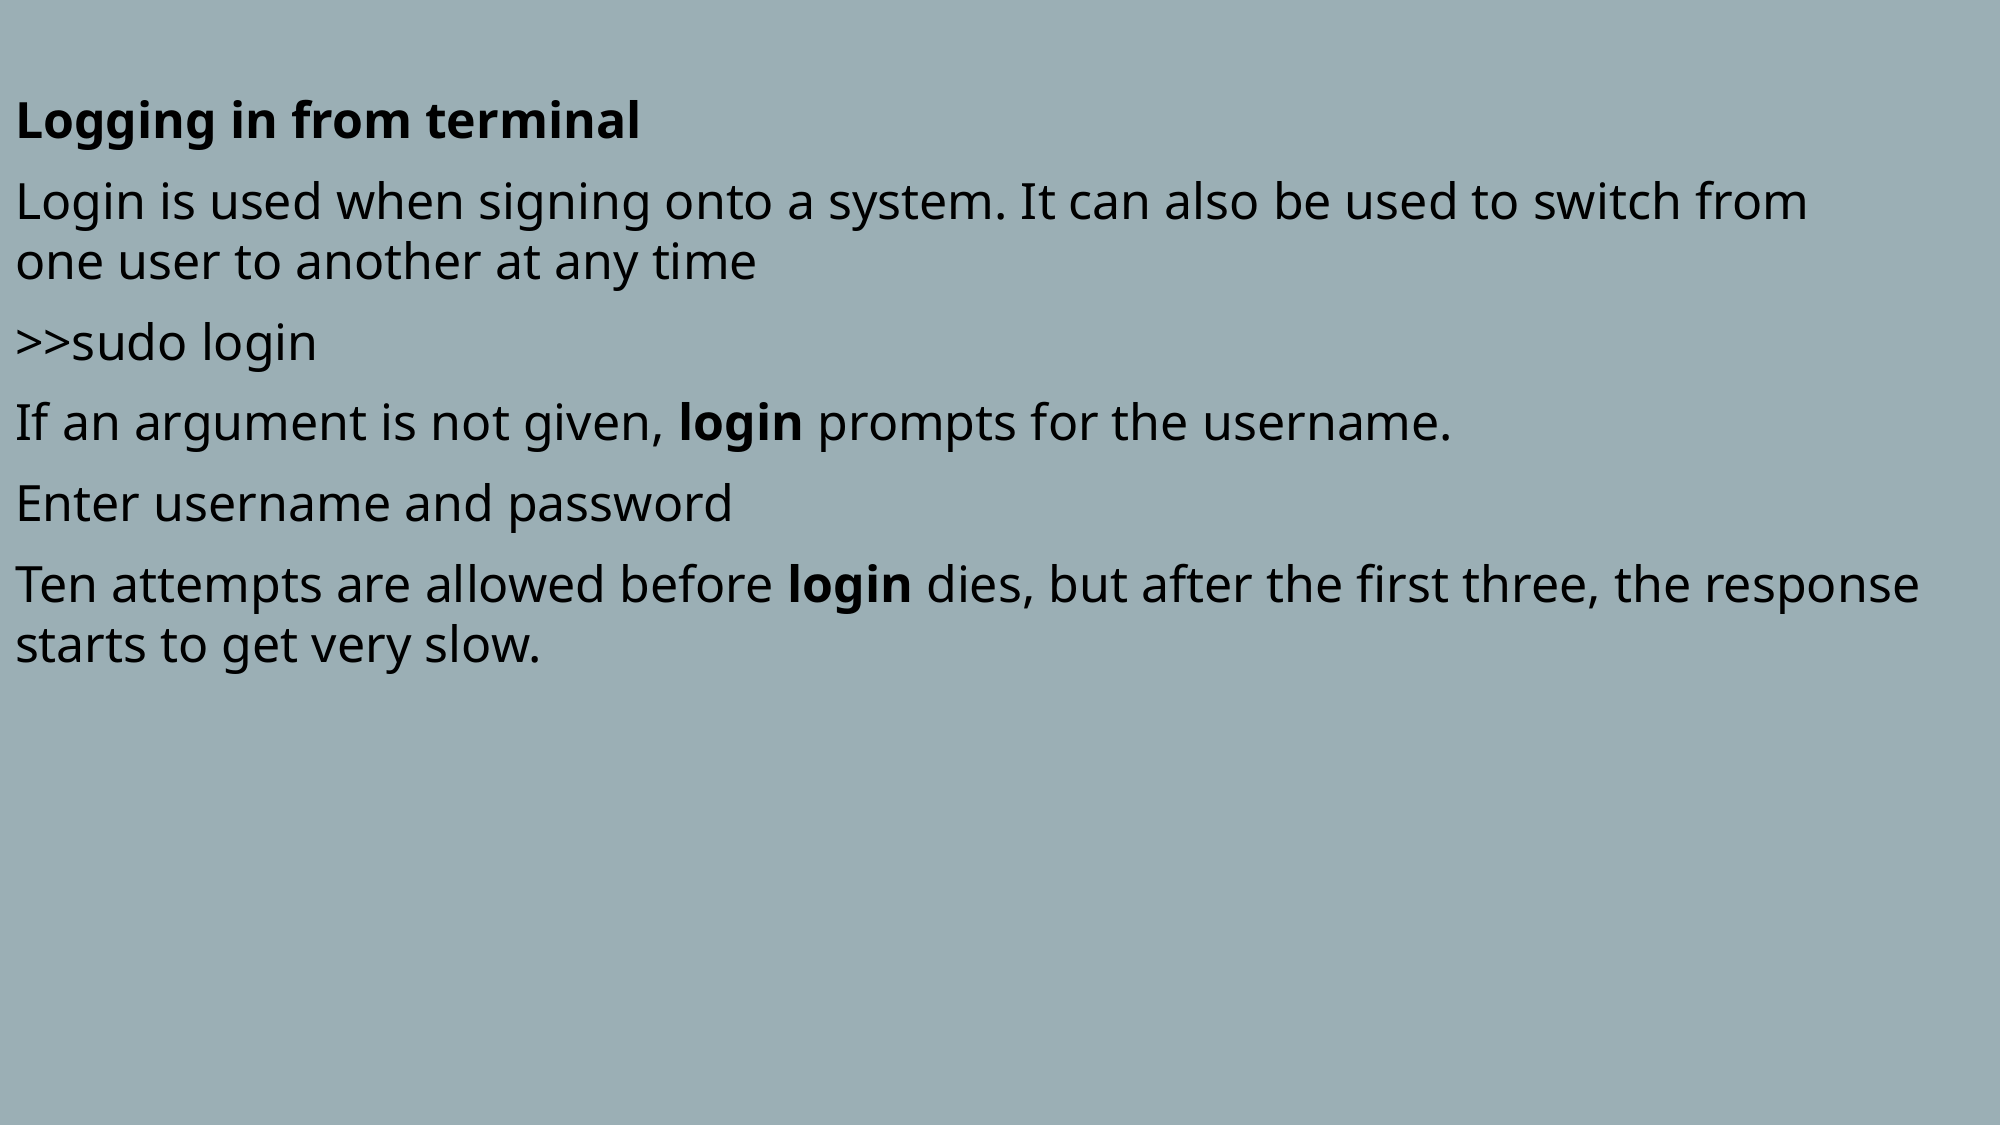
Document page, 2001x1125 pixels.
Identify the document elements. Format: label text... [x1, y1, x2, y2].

subtitle Logging in from terminal Login is used when signing onto a system. It can also be used to switch from one user to another at any time >>sudo login If an argument is not given, login prompts for the username. Enter username and password Ten attempts are allowed before login dies, but after the first three, the response starts to get very slow. [0, 0, 2000, 1125]
